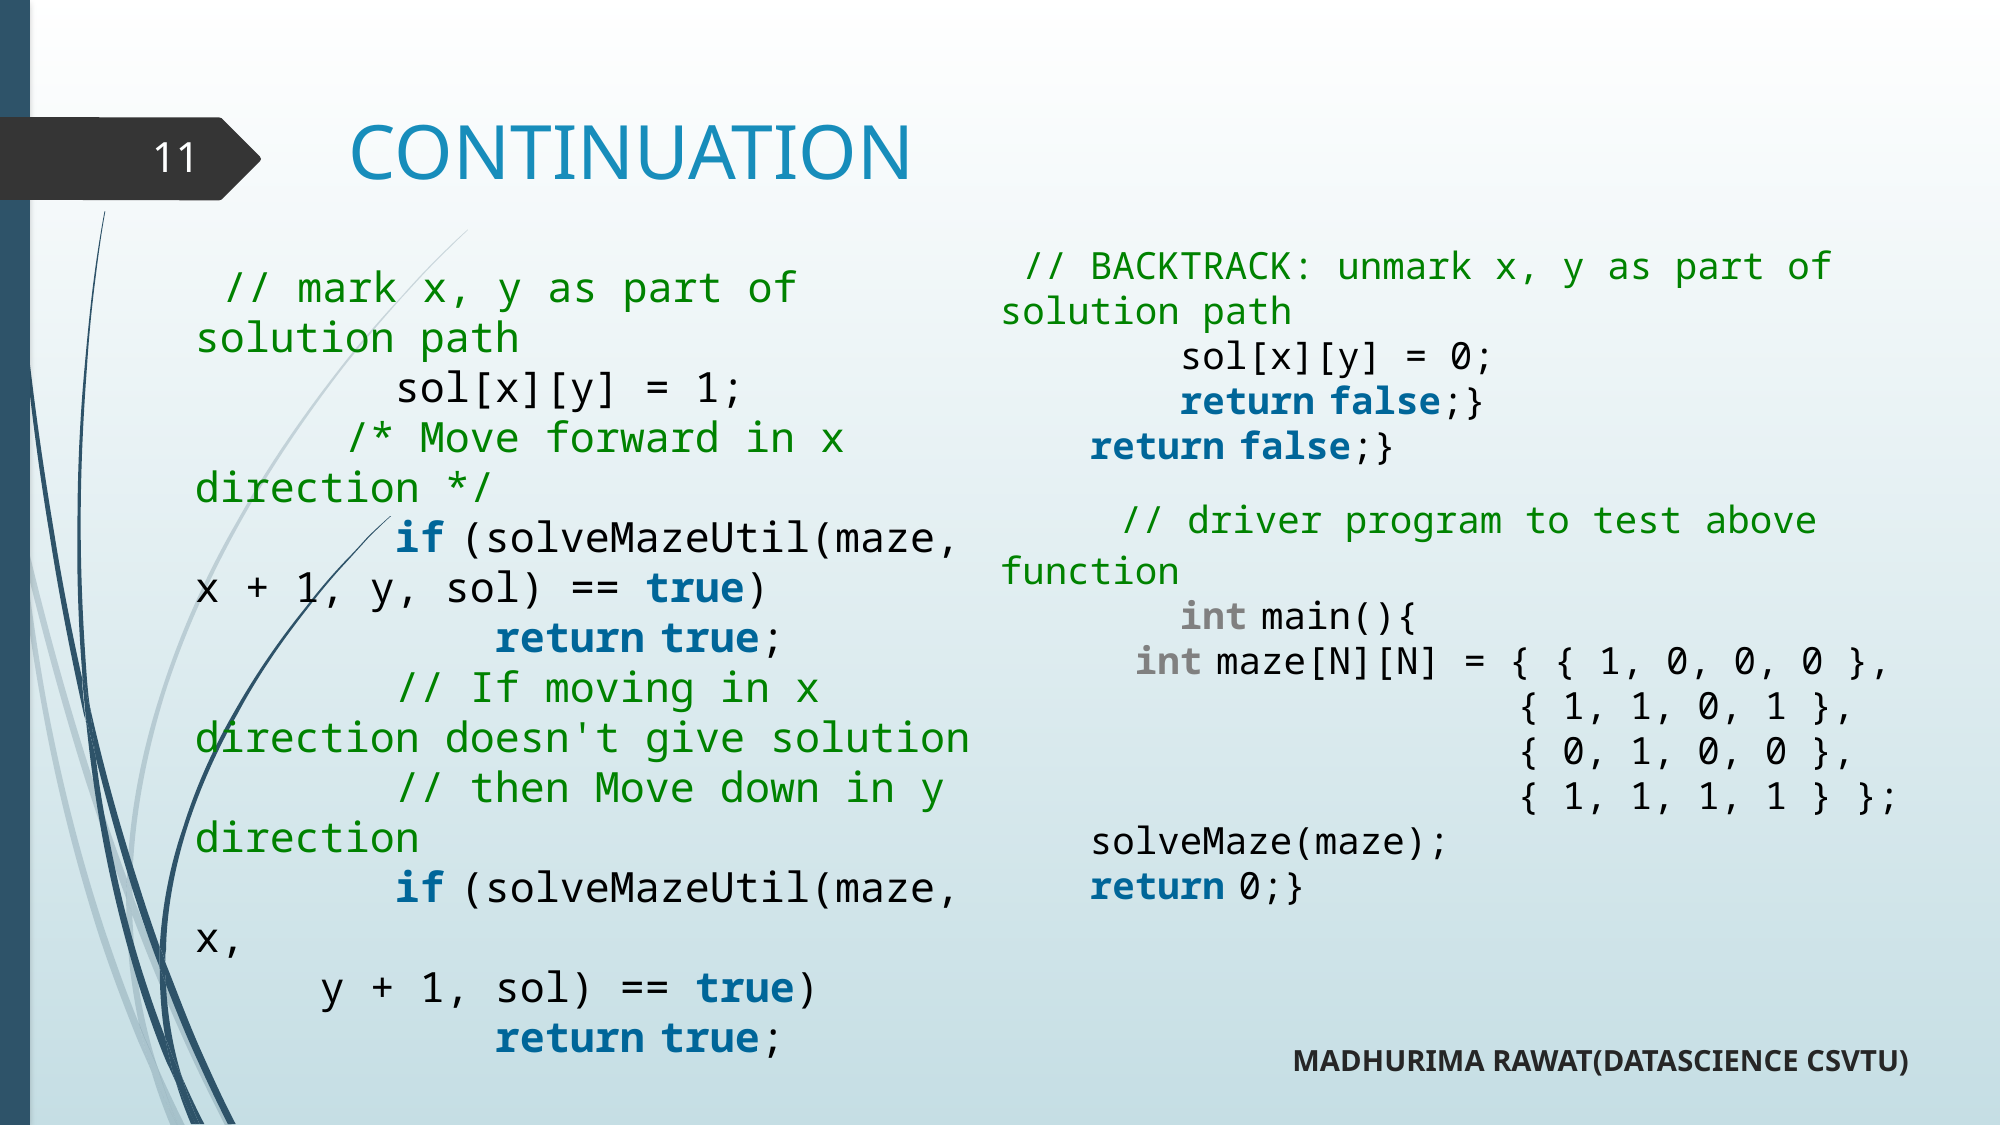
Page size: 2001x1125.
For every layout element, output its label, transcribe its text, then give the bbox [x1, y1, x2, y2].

slide_number 11 [87, 129, 216, 190]
text_box // BACKTRACK: unmark x, y as part of solution path sol[x][y] = 0; return false;} return false;} // driver program to test above function int main(){ int maze[N][N] = { { 1, 0, 0, 0 }, { 1, 1, 0, 1 }, { 0, 1, 0, 0 }, { 1, 1, 1, 1 } }; solveMaze(maze); return 0;} [999, 242, 1985, 952]
footer MADHURIMA RAWAT(DATASCIENCE CSVTU) [1277, 1029, 2000, 1090]
list // mark x, y as part of solution path sol[x][y] = 1; /* Move forward in x direction */ if (solveMazeUtil(maze, x + 1, y, sol) == true) return true; // If moving in x direction doesn't give solution // then Move down in y direction if (solveMazeUtil(maze, x, y + 1, sol) == true) return true; [194, 260, 1000, 1112]
title CONTINUATION [334, 96, 1796, 236]
